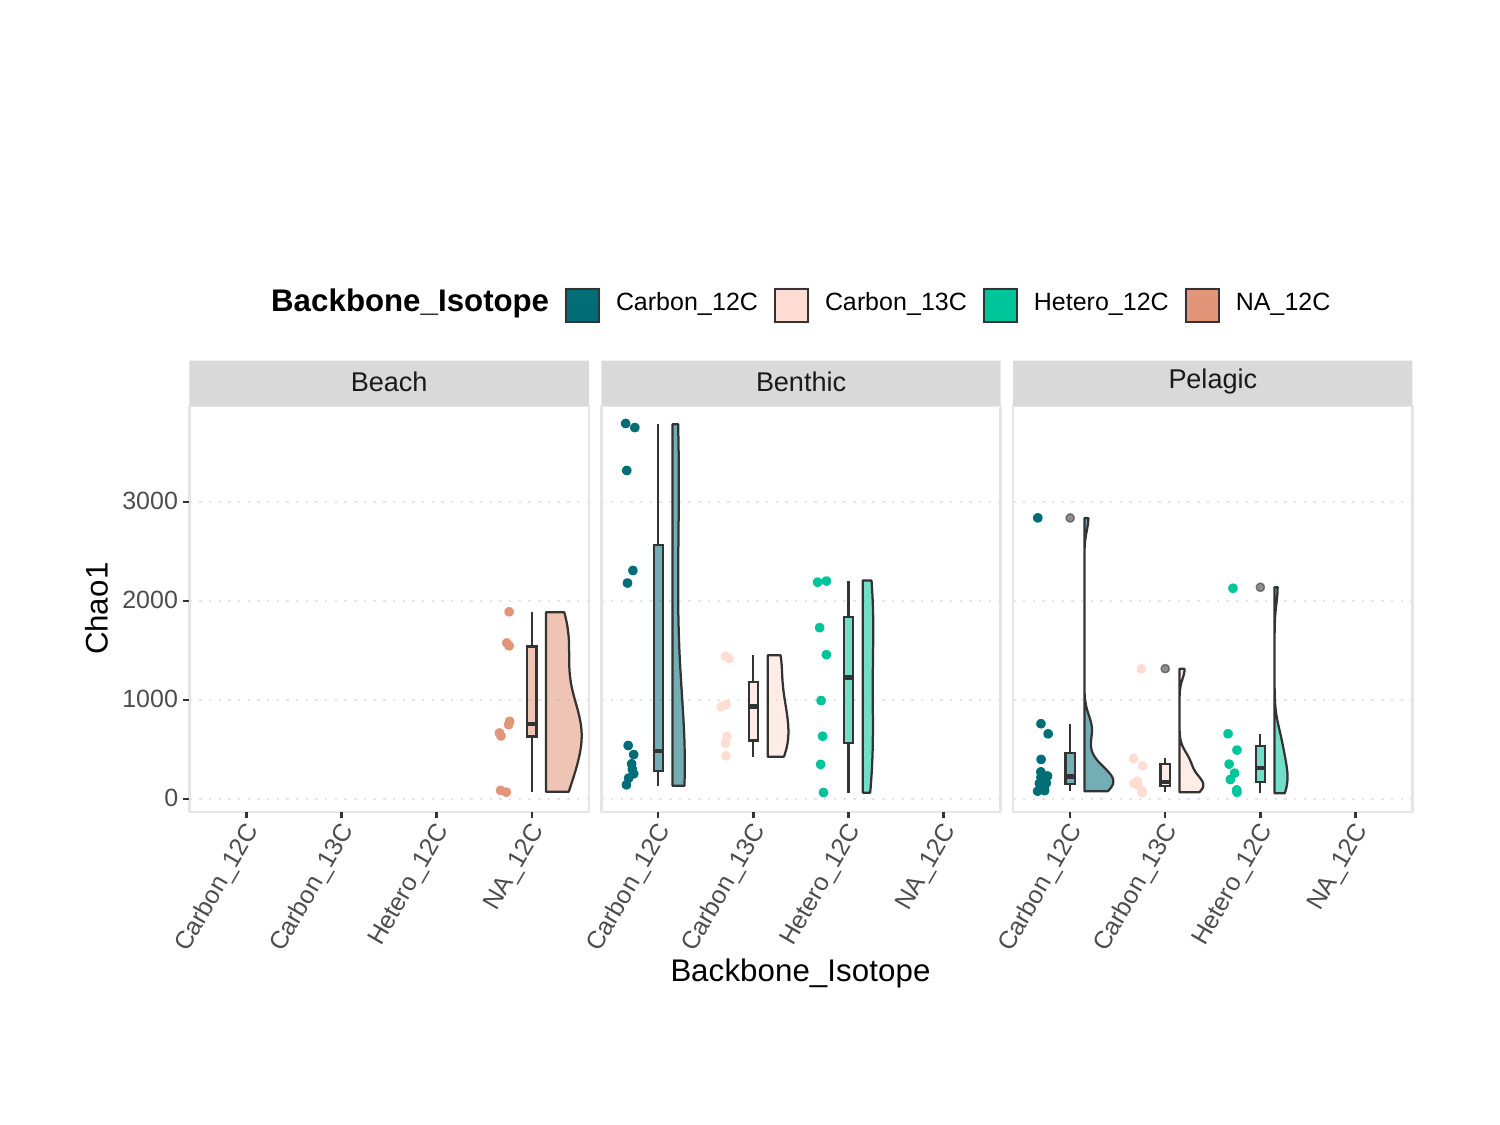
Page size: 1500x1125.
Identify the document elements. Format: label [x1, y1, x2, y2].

text_box [74, 262, 1426, 1006]
